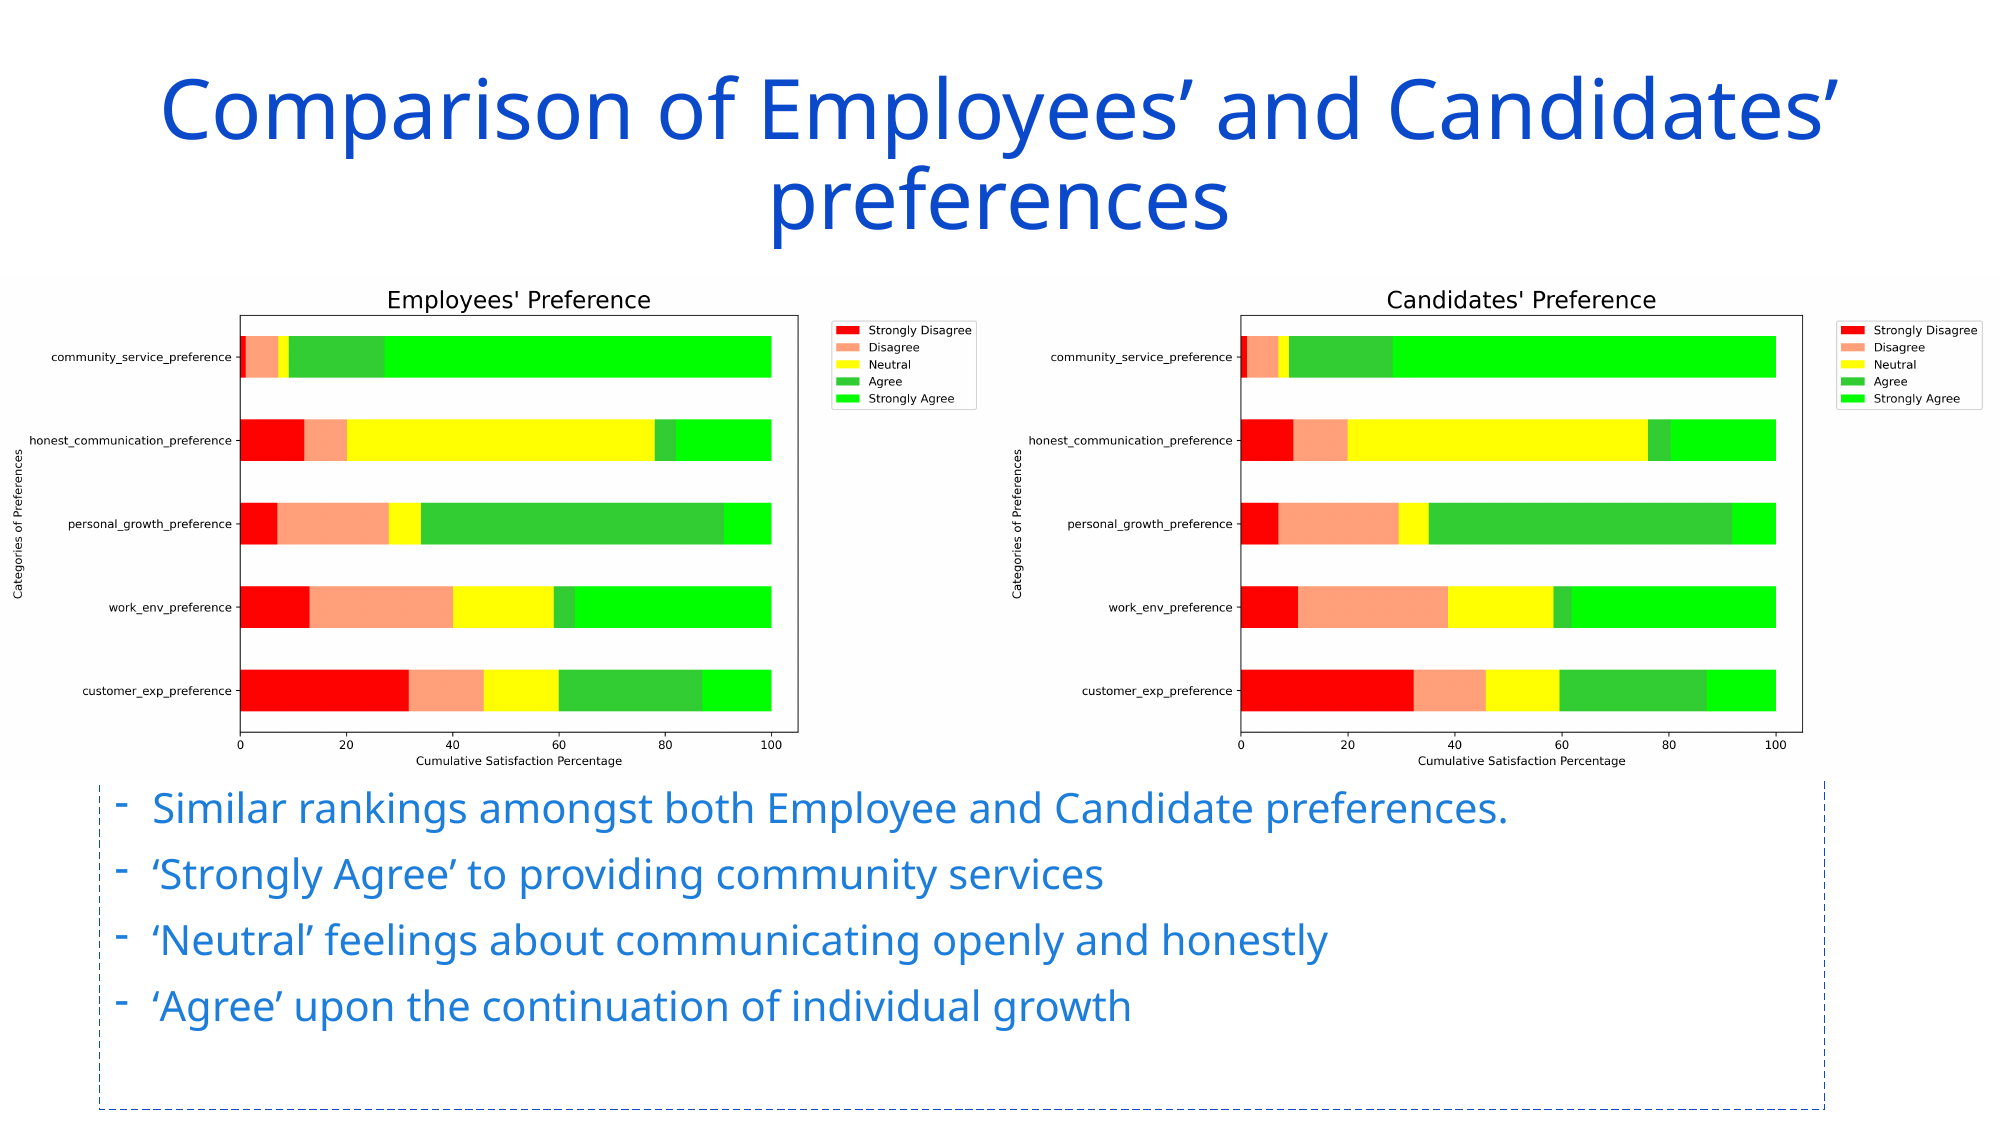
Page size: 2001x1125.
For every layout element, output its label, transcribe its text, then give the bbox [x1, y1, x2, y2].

title Comparison of Employees’ and Candidates’ preferences [137, 59, 1863, 277]
picture [0, 277, 2000, 781]
text_box Similar rankings amongst both Employee and Candidate preferences. ‘Strongly Agree’ to providing community services ‘Neutral’ feelings about communicating openly and honestly ‘Agree’ upon the continuation of individual growth [99, 781, 1825, 1110]
